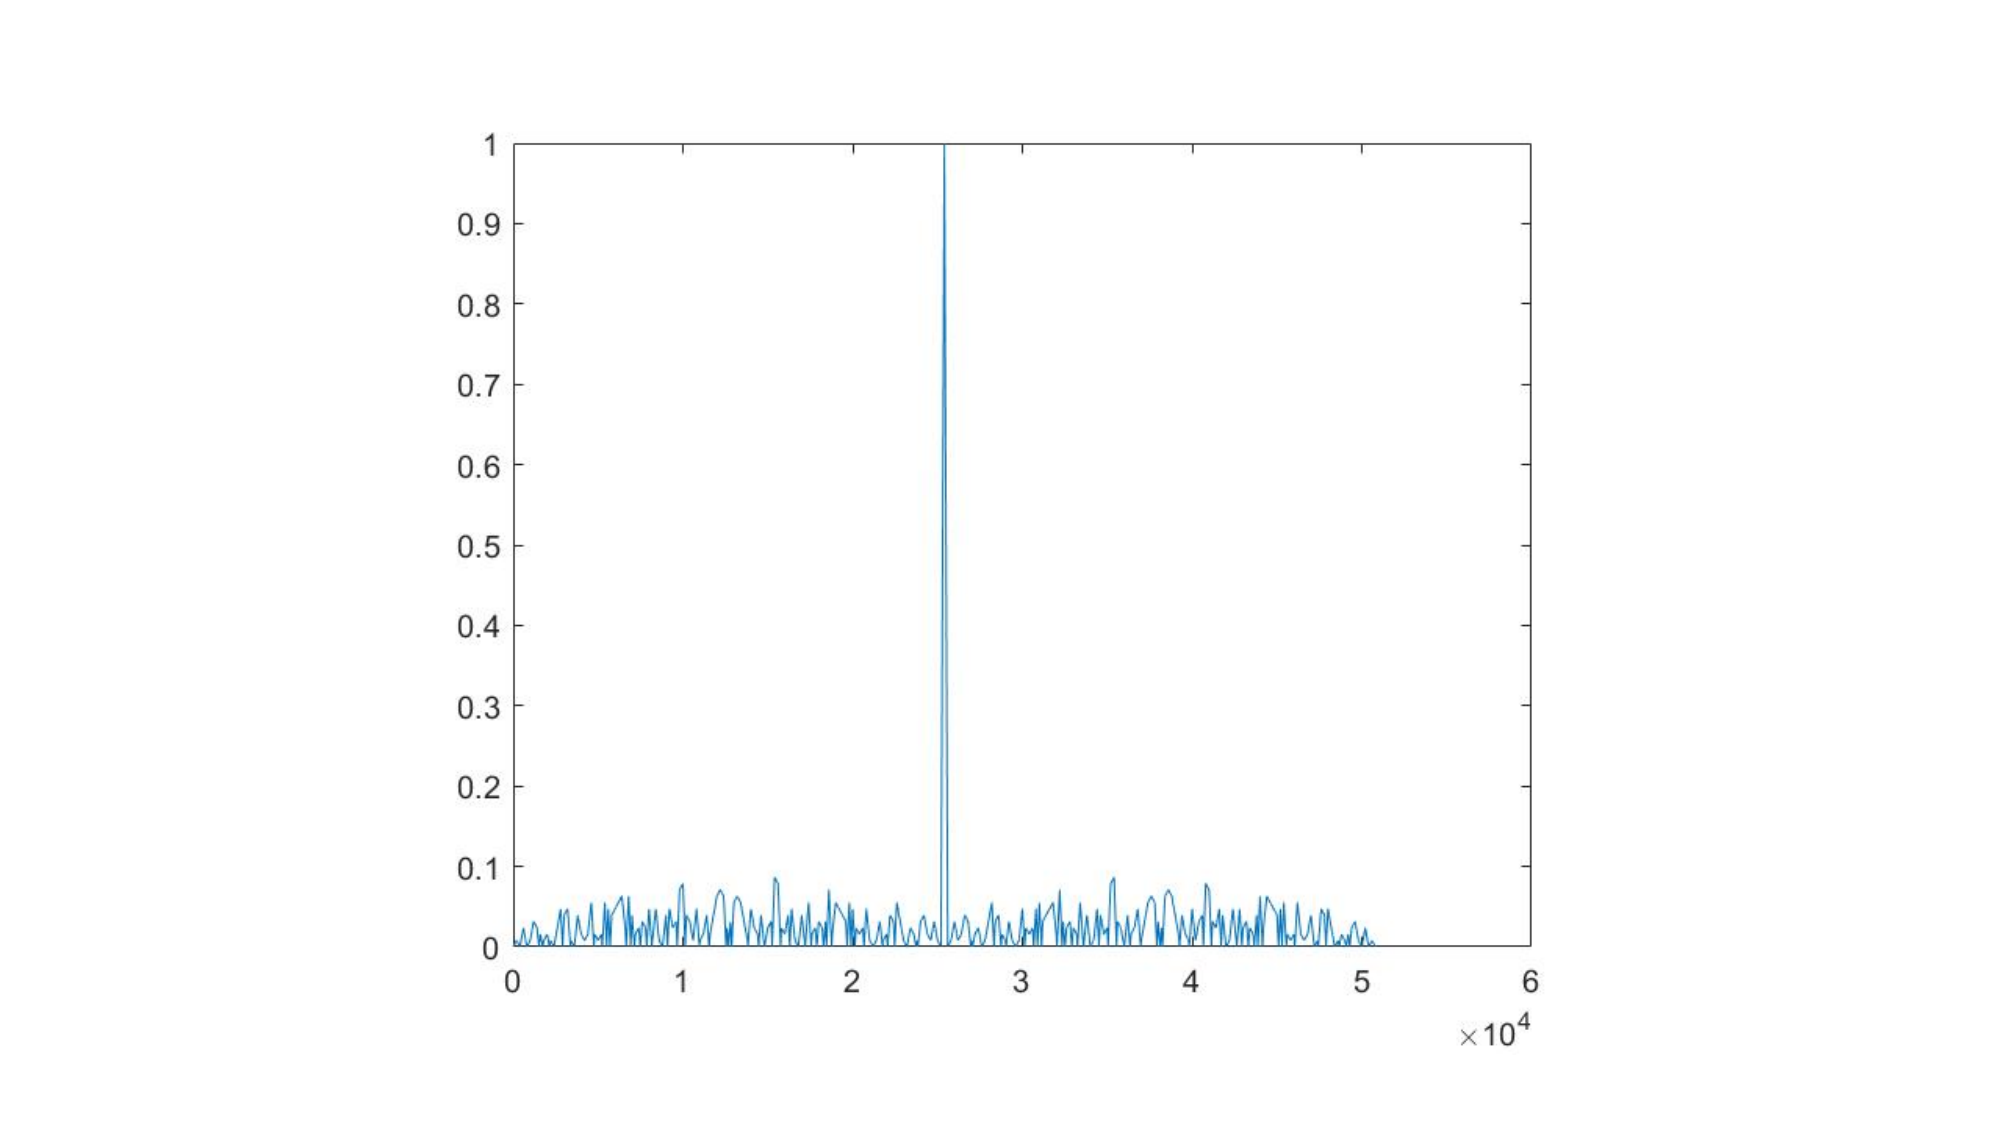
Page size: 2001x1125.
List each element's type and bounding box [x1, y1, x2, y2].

picture [343, 70, 1657, 1055]
